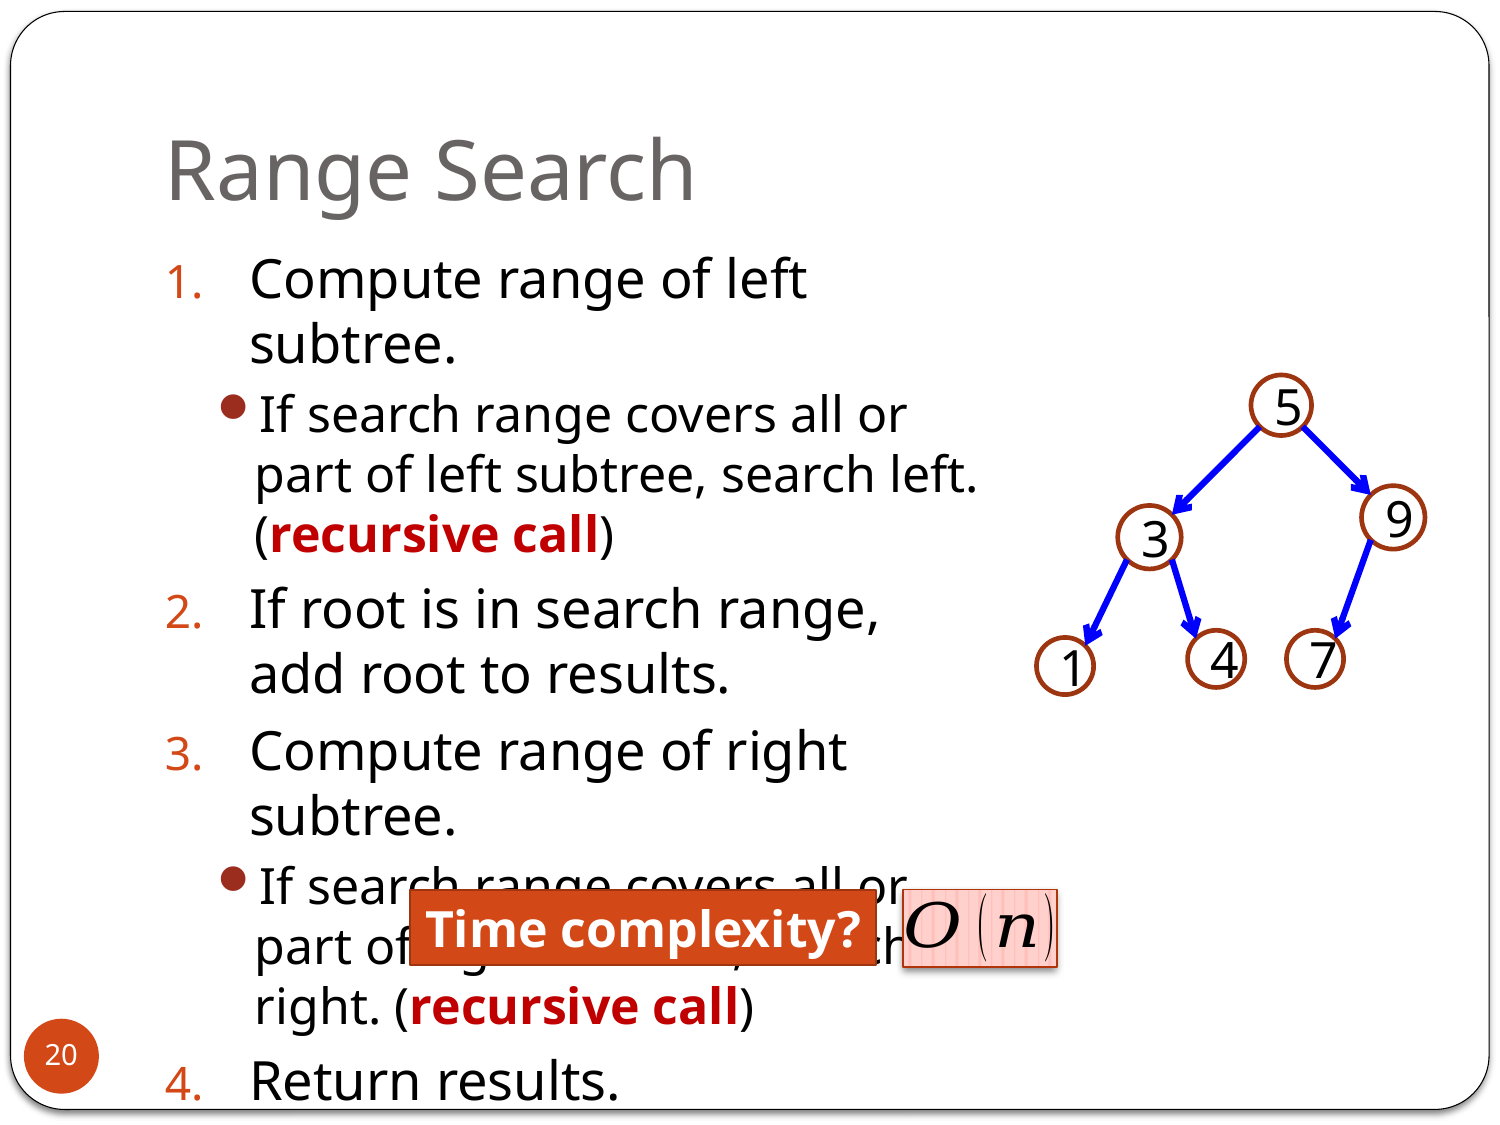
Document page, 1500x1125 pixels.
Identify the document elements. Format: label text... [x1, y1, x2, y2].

slide_number 20 [23, 1018, 99, 1094]
title Range Search [150, 45, 1425, 233]
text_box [1036, 374, 1426, 695]
text_box Time complexity? [409, 889, 877, 966]
list Compute range of left subtree. If search range covers all or part of left subtree, search left. (recursive call) If root is in search range, add root to results. Compute range of right subtree. If search range covers all or part of right subtree, search right. (recursive call) Return results. [150, 237, 1000, 988]
